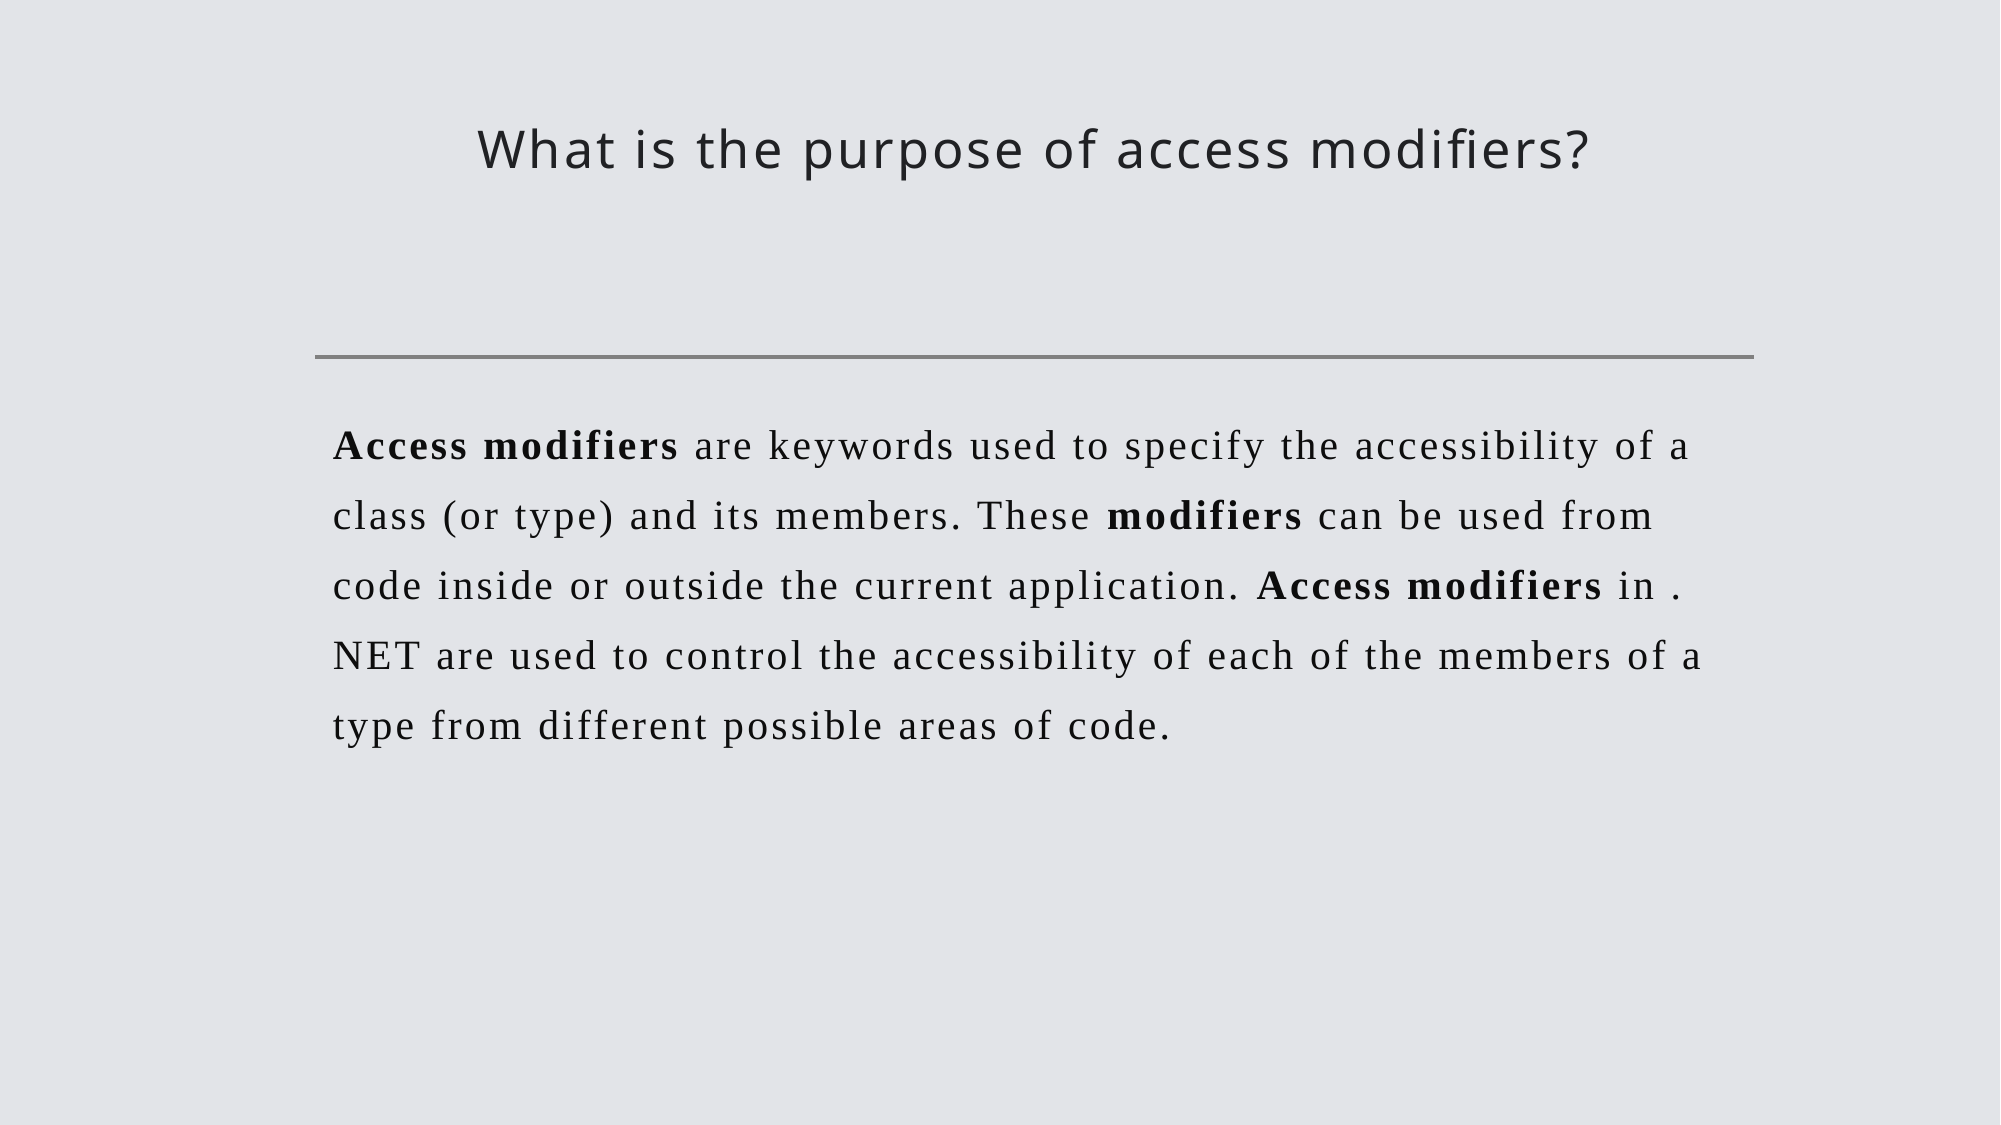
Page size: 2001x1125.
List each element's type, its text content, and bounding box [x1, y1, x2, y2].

list Access modifiers are keywords used to specify the accessibility of a class (or type) and its members. These modifiers can be used from code inside or outside the current application. Access modifiers in . NET are used to control the accessibility of each of the members of a type from different possible areas of code. [315, 379, 1754, 979]
title What is the purpose of access modifiers? [315, 72, 1754, 194]
